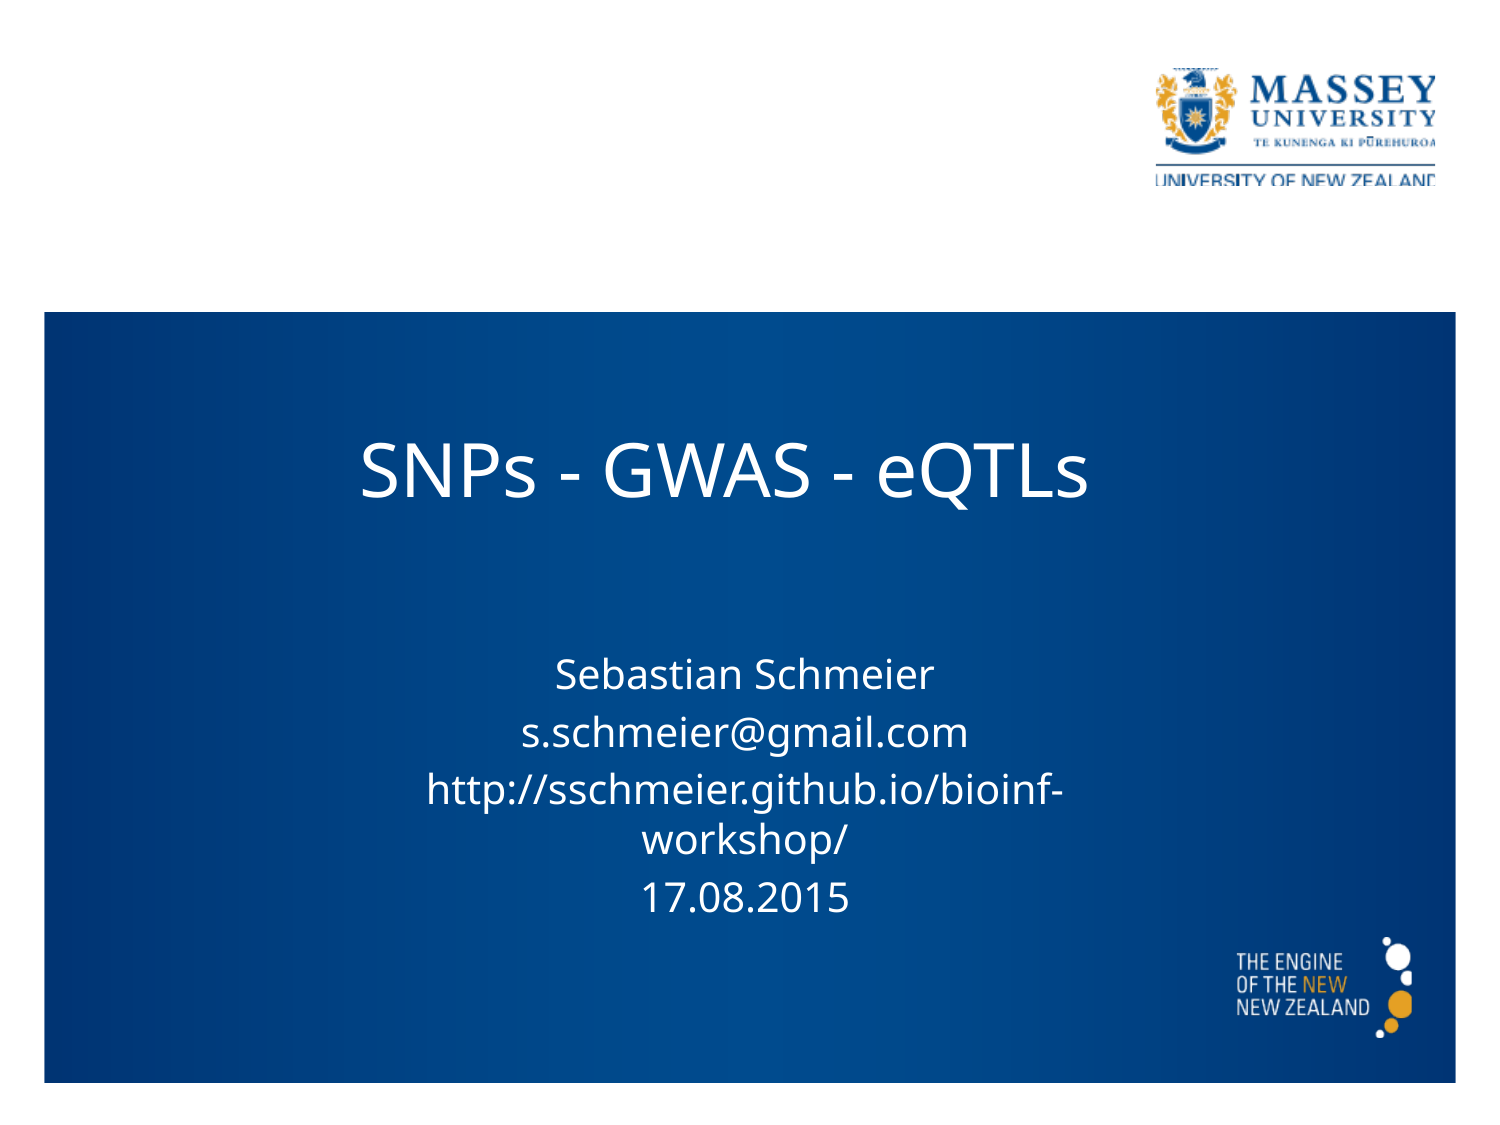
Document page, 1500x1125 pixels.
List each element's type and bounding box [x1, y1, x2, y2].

picture [44, 311, 1456, 1083]
picture [1155, 68, 1436, 186]
